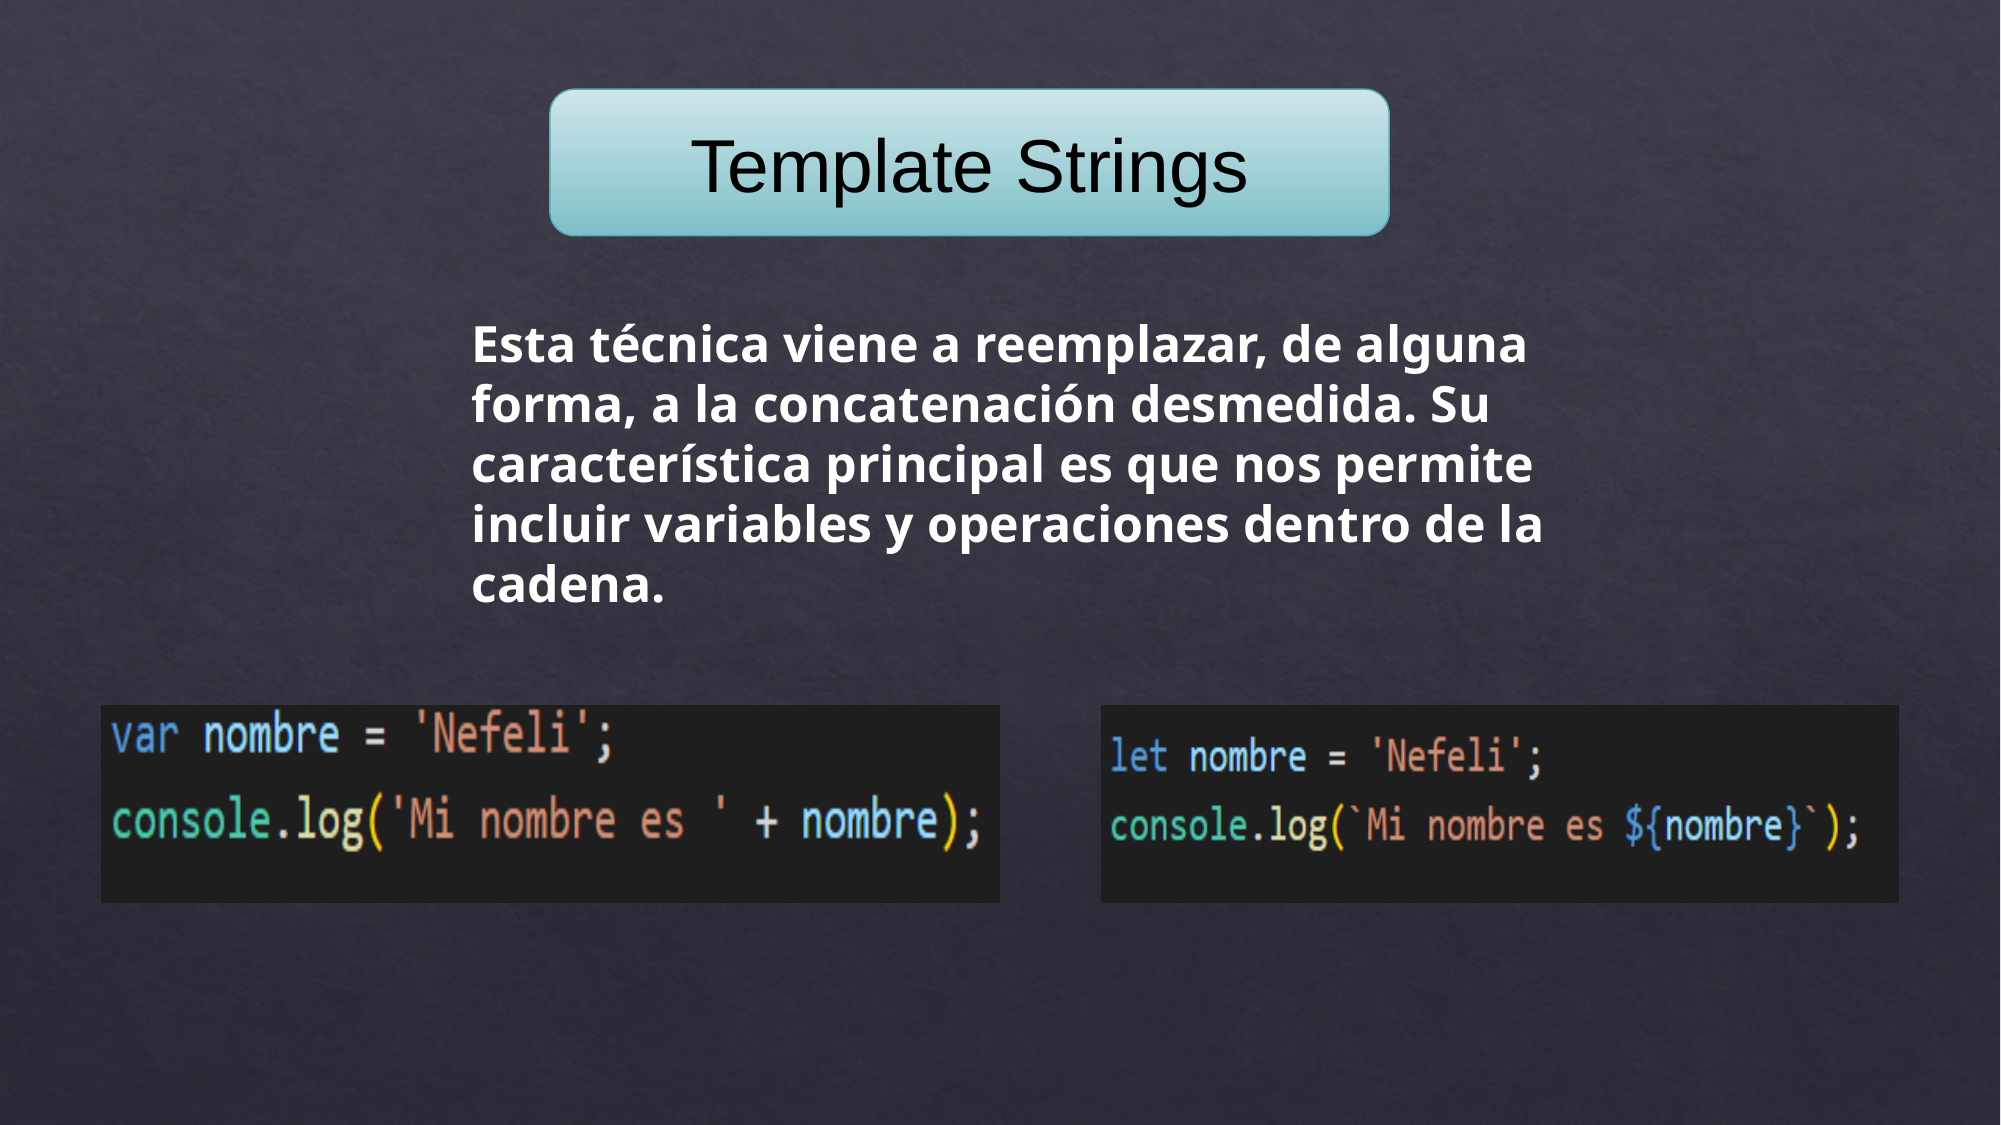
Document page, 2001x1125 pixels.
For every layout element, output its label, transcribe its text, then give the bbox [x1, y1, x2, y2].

text_box Template Strings [549, 88, 1390, 237]
picture [101, 705, 1001, 903]
text_box Esta técnica viene a reemplazar, de alguna forma, a la concatenación desmedida. Su característica principal es que nos permite incluir variables y operaciones dentro de la cadena. [457, 304, 1629, 620]
picture [1101, 705, 1899, 903]
